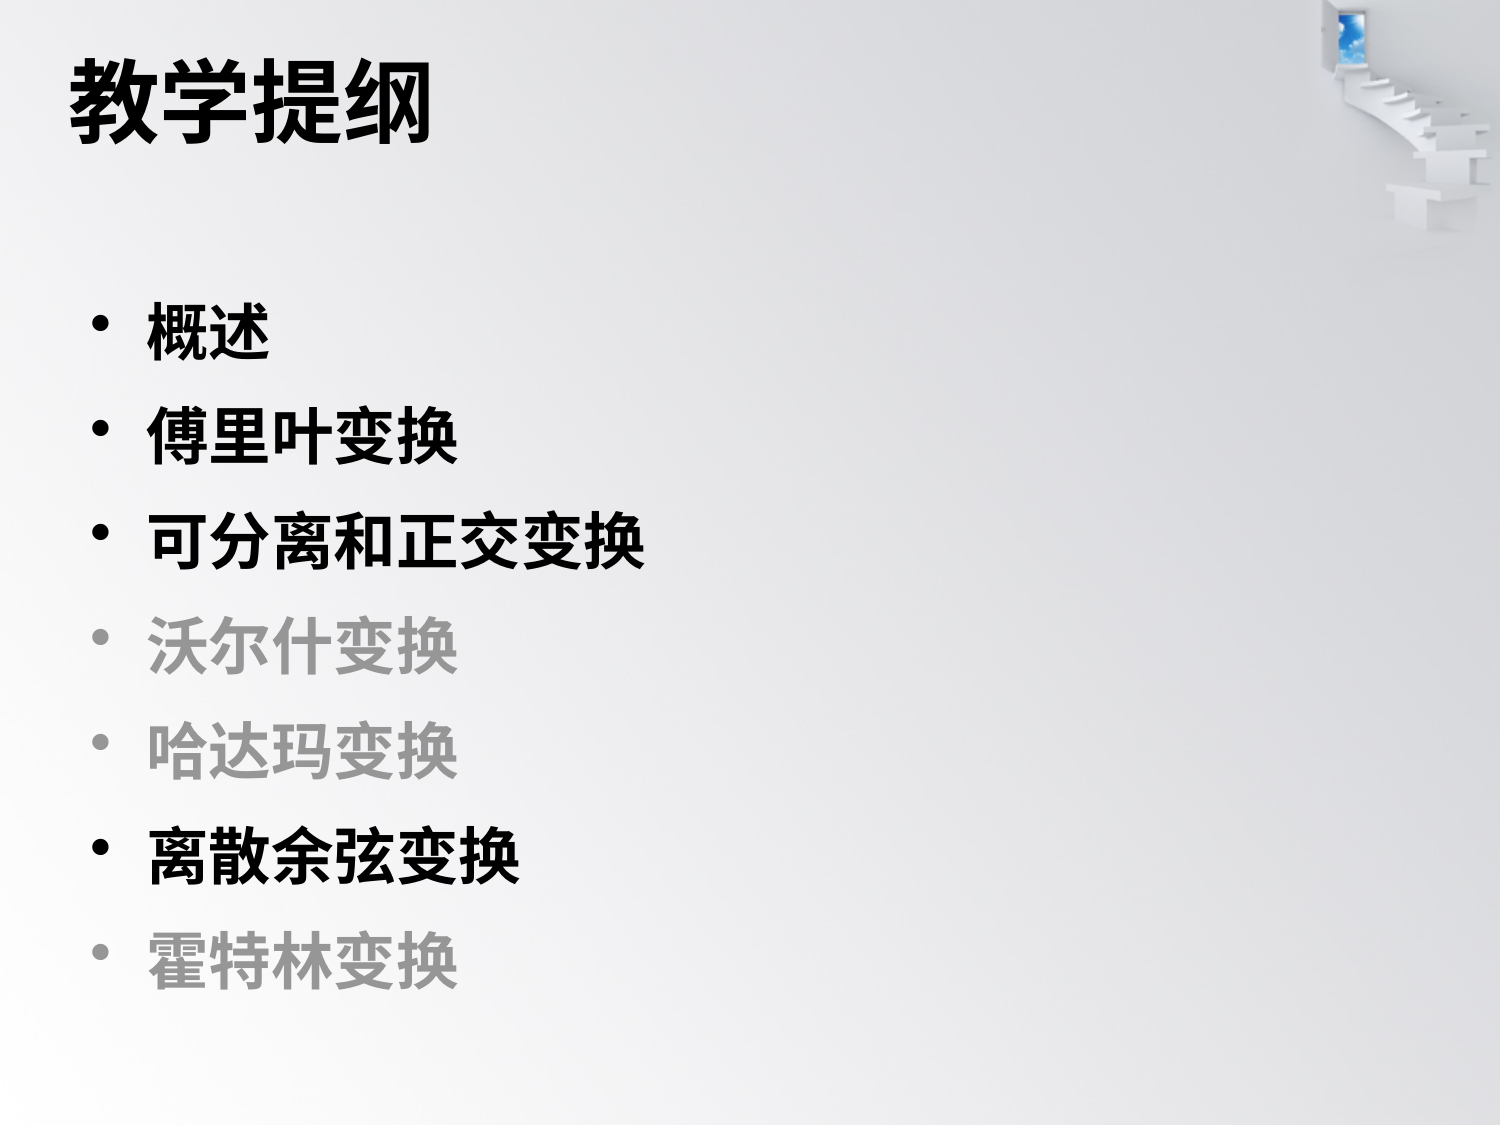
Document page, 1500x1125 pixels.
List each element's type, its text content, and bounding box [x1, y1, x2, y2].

picture [0, 0, 1500, 1125]
list 概述 傅里叶变换 可分离和正交变换 沃尔什变换 哈达玛变换 离散余弦变换 霍特林变换 [75, 255, 1489, 988]
title 教学提纲 [53, 31, 697, 169]
